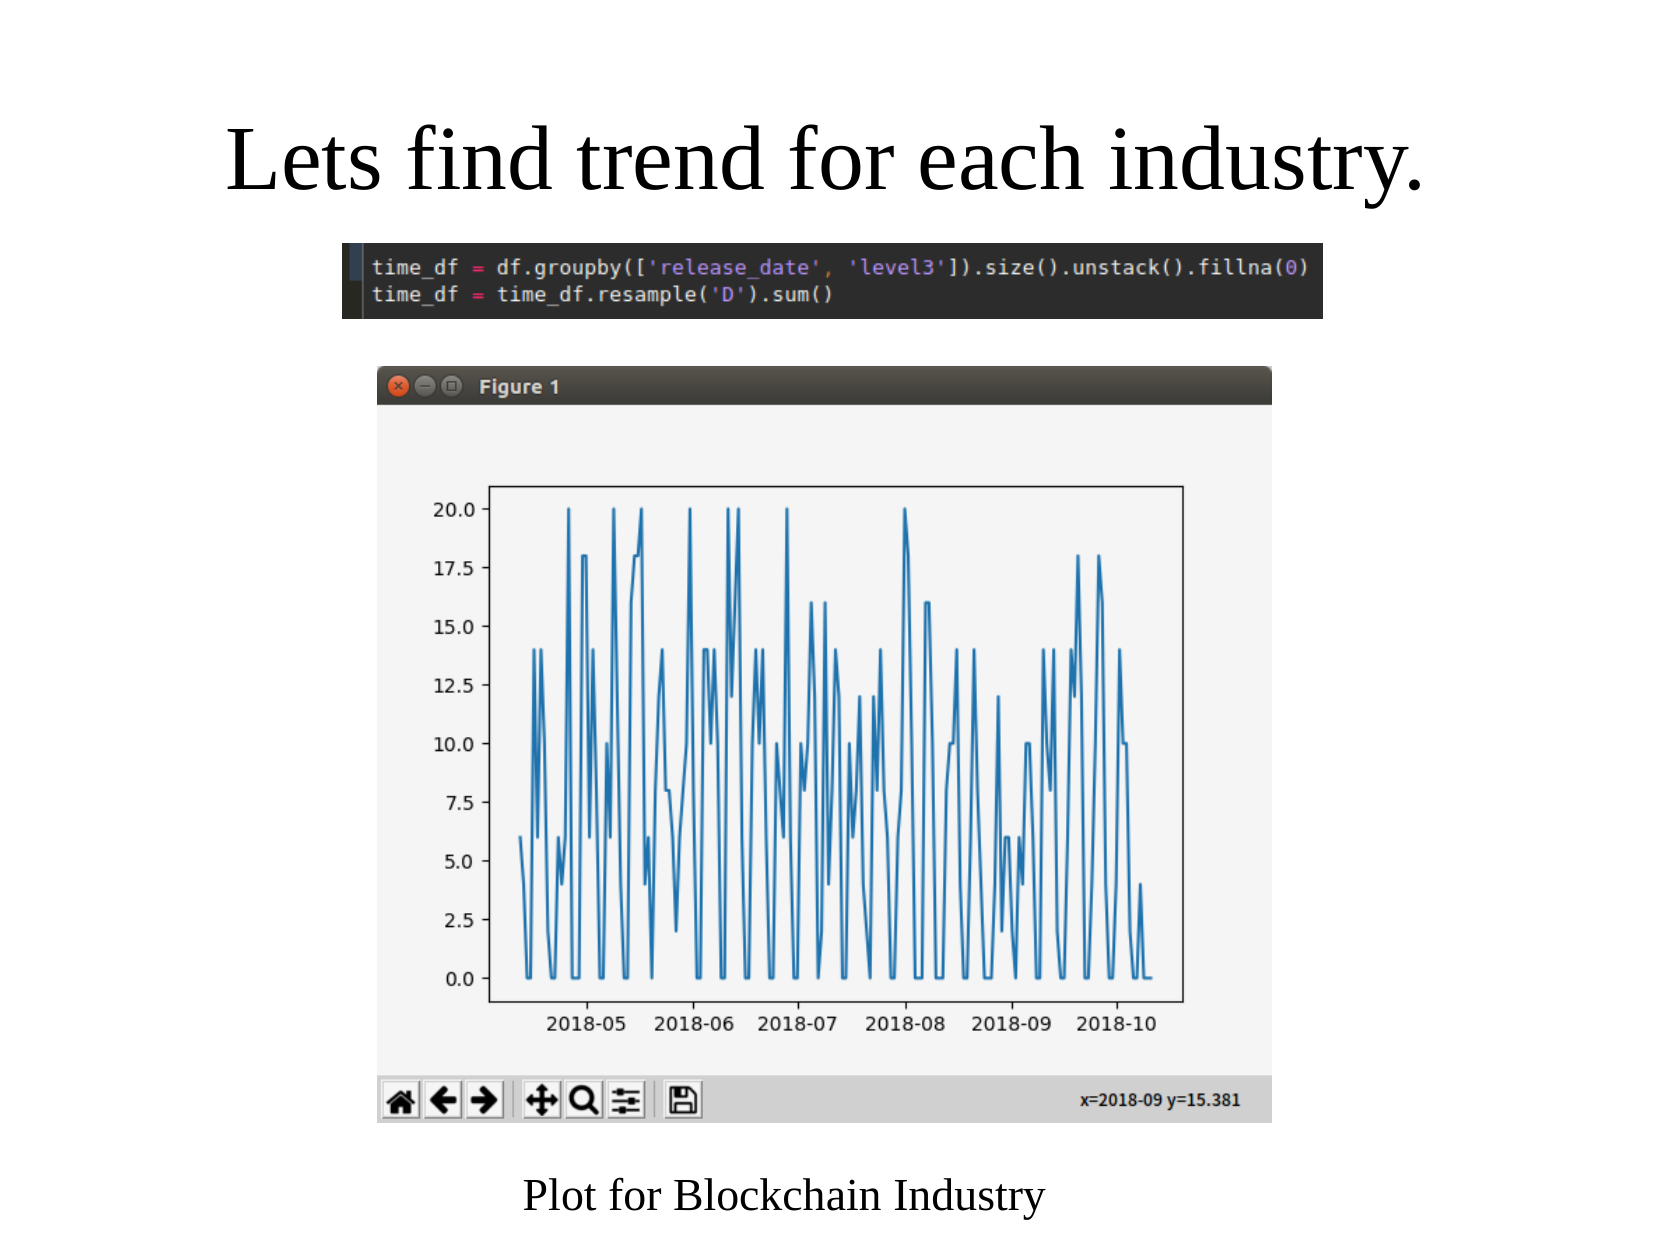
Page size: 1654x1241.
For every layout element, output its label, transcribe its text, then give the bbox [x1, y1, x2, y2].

text_box Lets find trend for each industry. [82, 49, 1571, 257]
text_box Plot for Blockchain Industry [507, 1157, 1062, 1228]
picture [377, 365, 1272, 1124]
picture [342, 243, 1323, 320]
